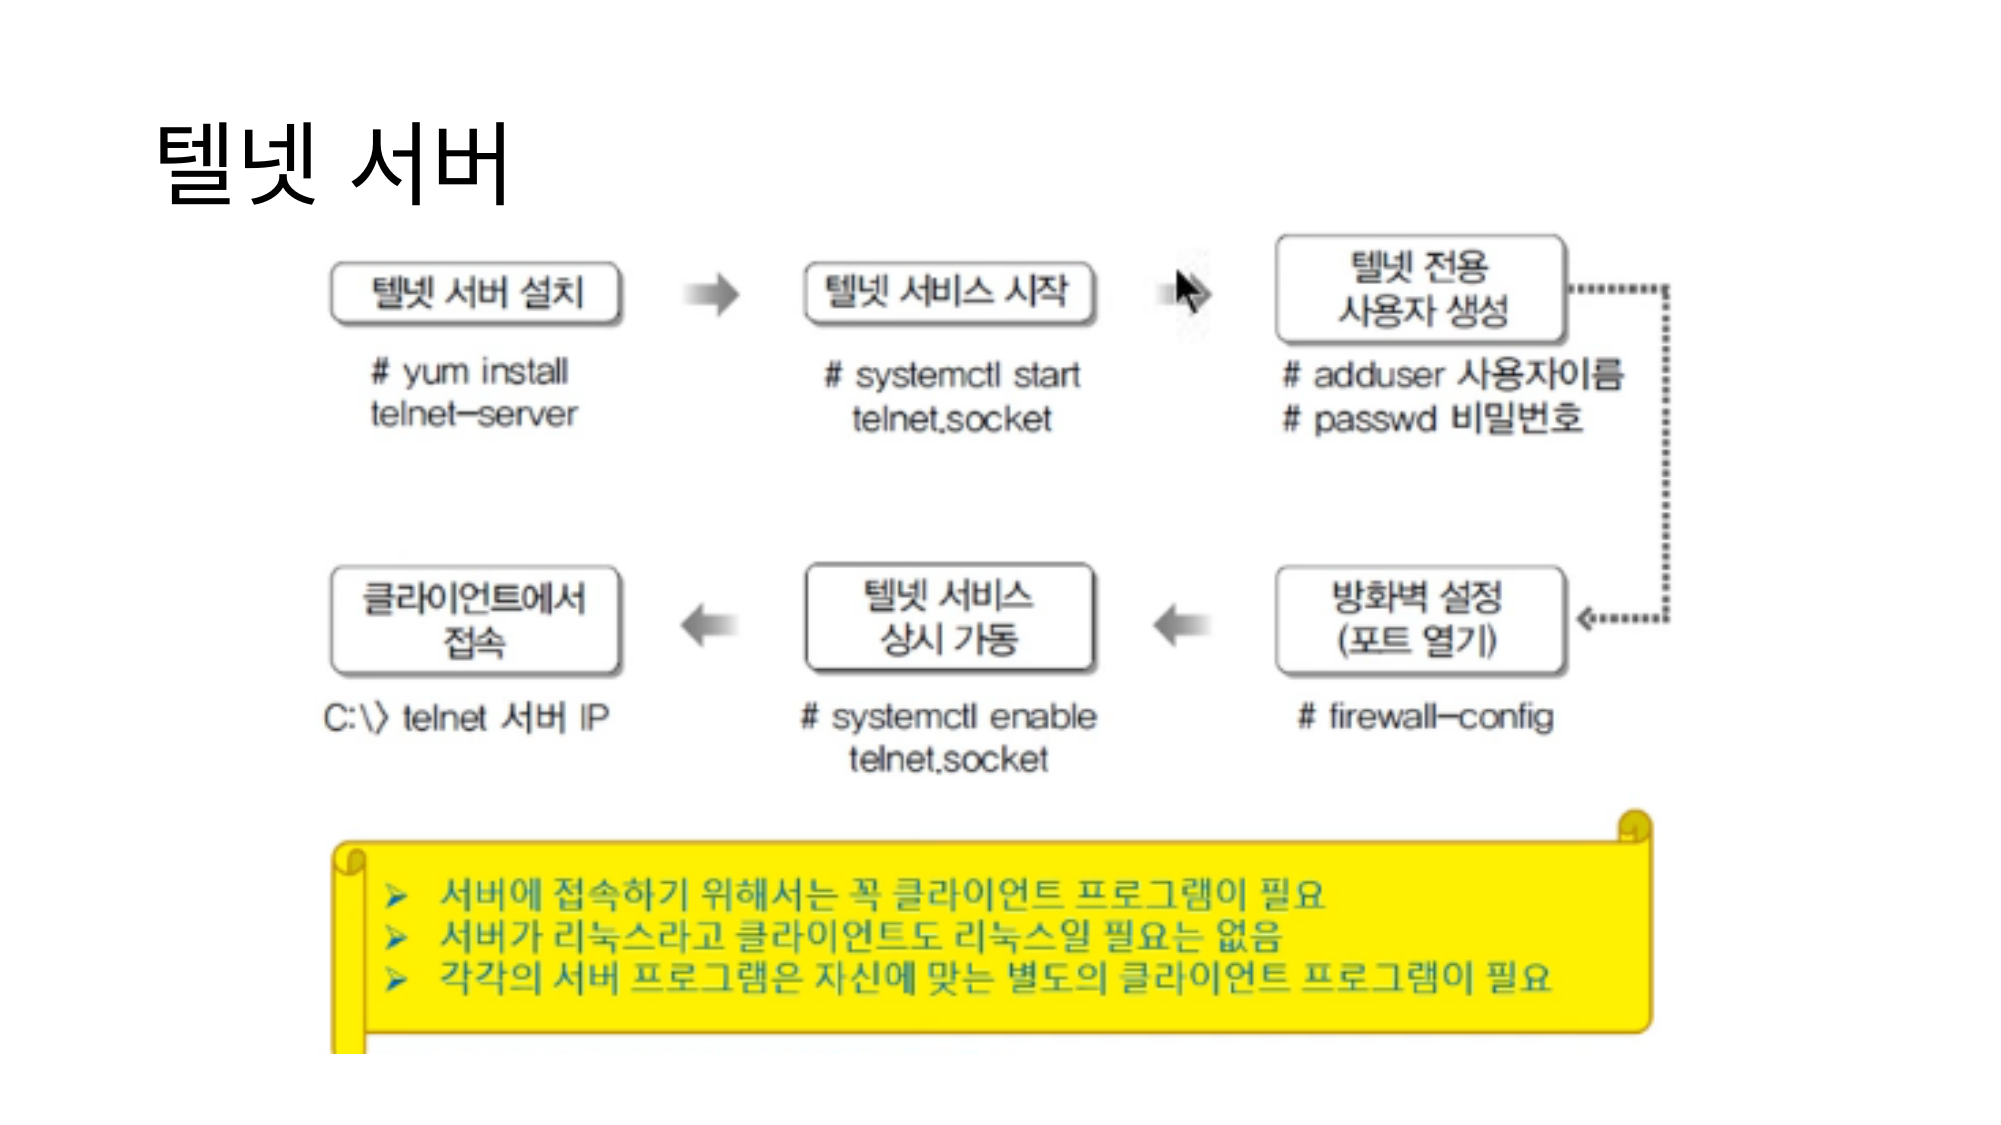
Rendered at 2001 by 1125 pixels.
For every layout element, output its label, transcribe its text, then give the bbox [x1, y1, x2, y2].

picture [315, 224, 1685, 1054]
title 텔넷 서버 [137, 59, 1863, 278]
